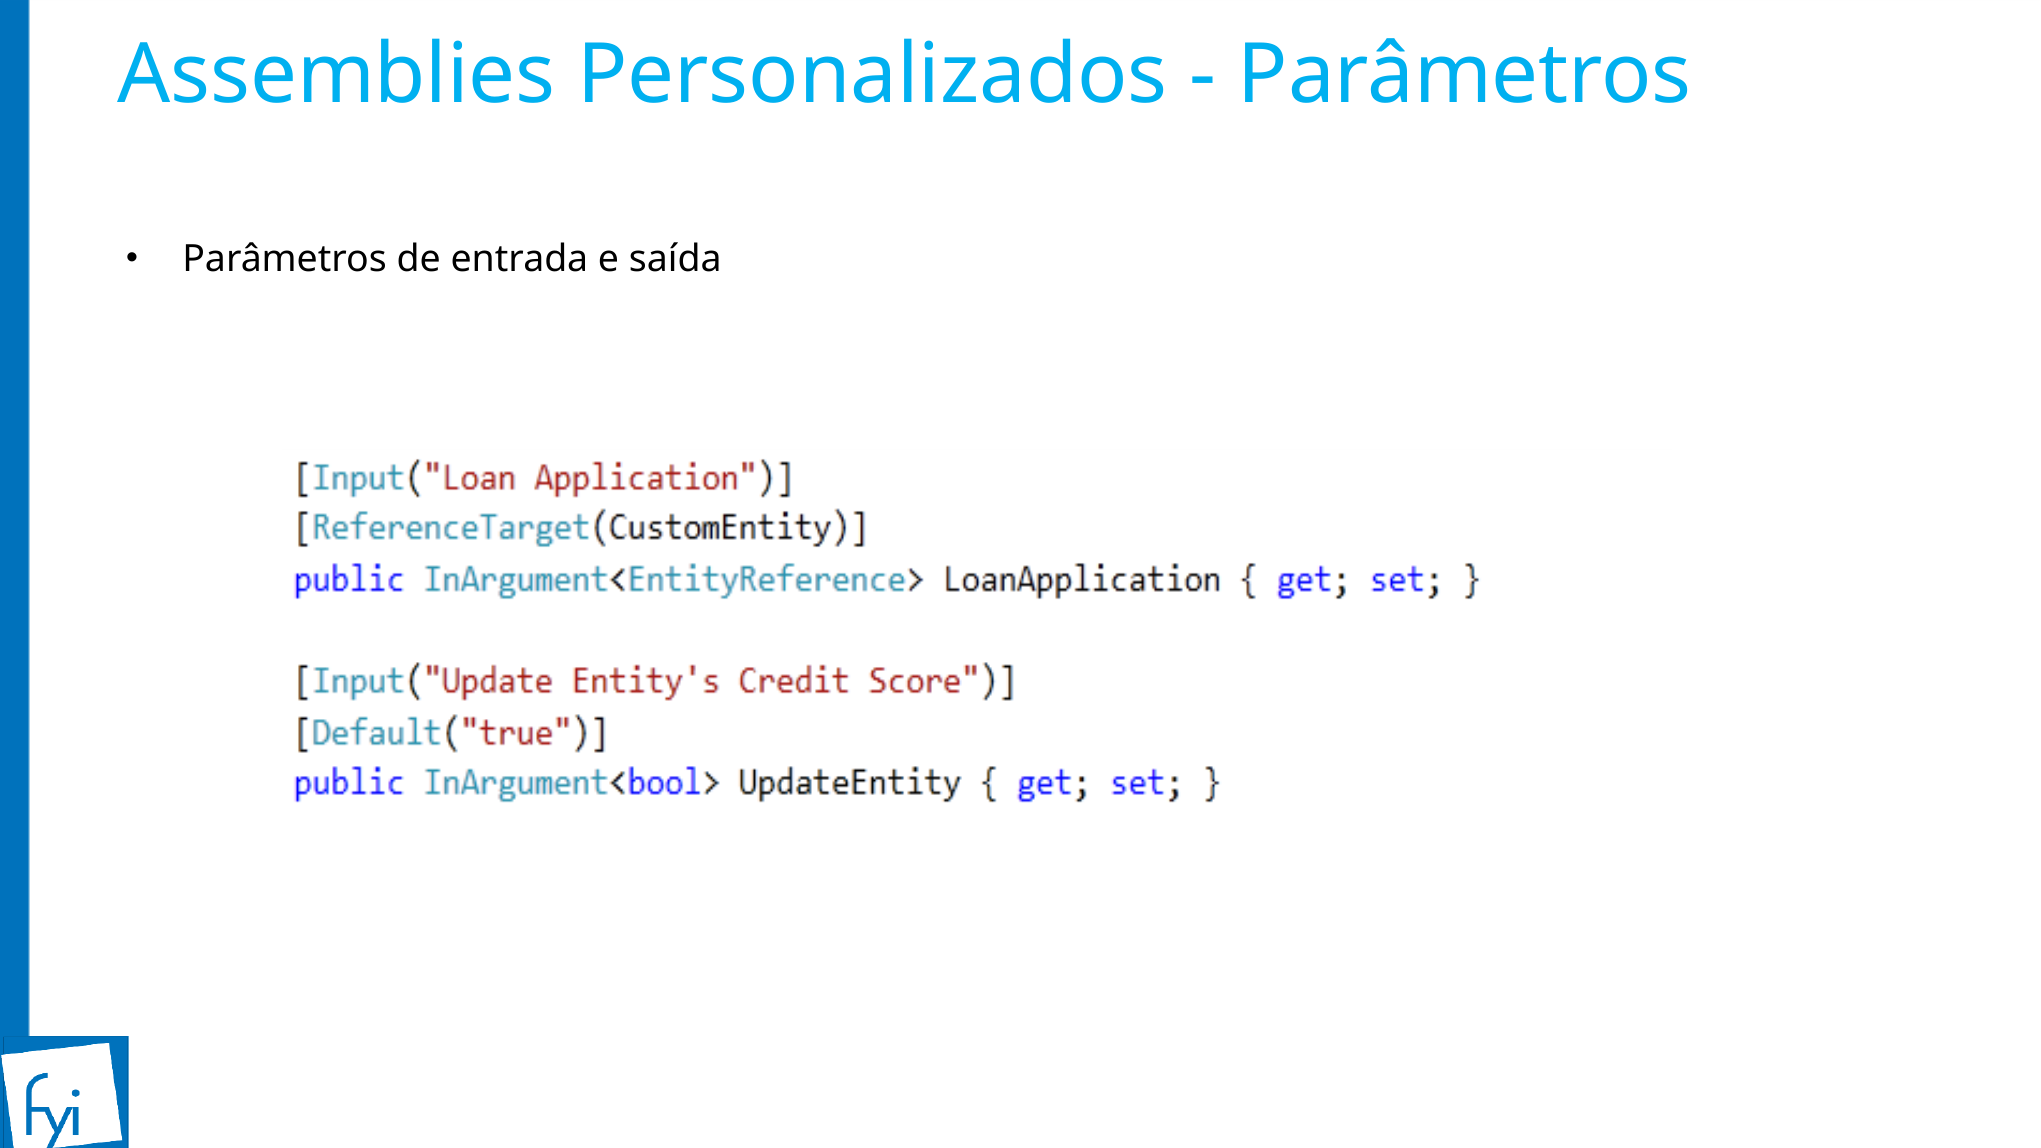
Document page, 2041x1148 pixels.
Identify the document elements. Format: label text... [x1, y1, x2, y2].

text_box Parâmetros de entrada e saída [102, 223, 1852, 295]
title Assemblies Personalizados - Parâmetros [101, 0, 1939, 138]
picture [0, 0, 2041, 1148]
